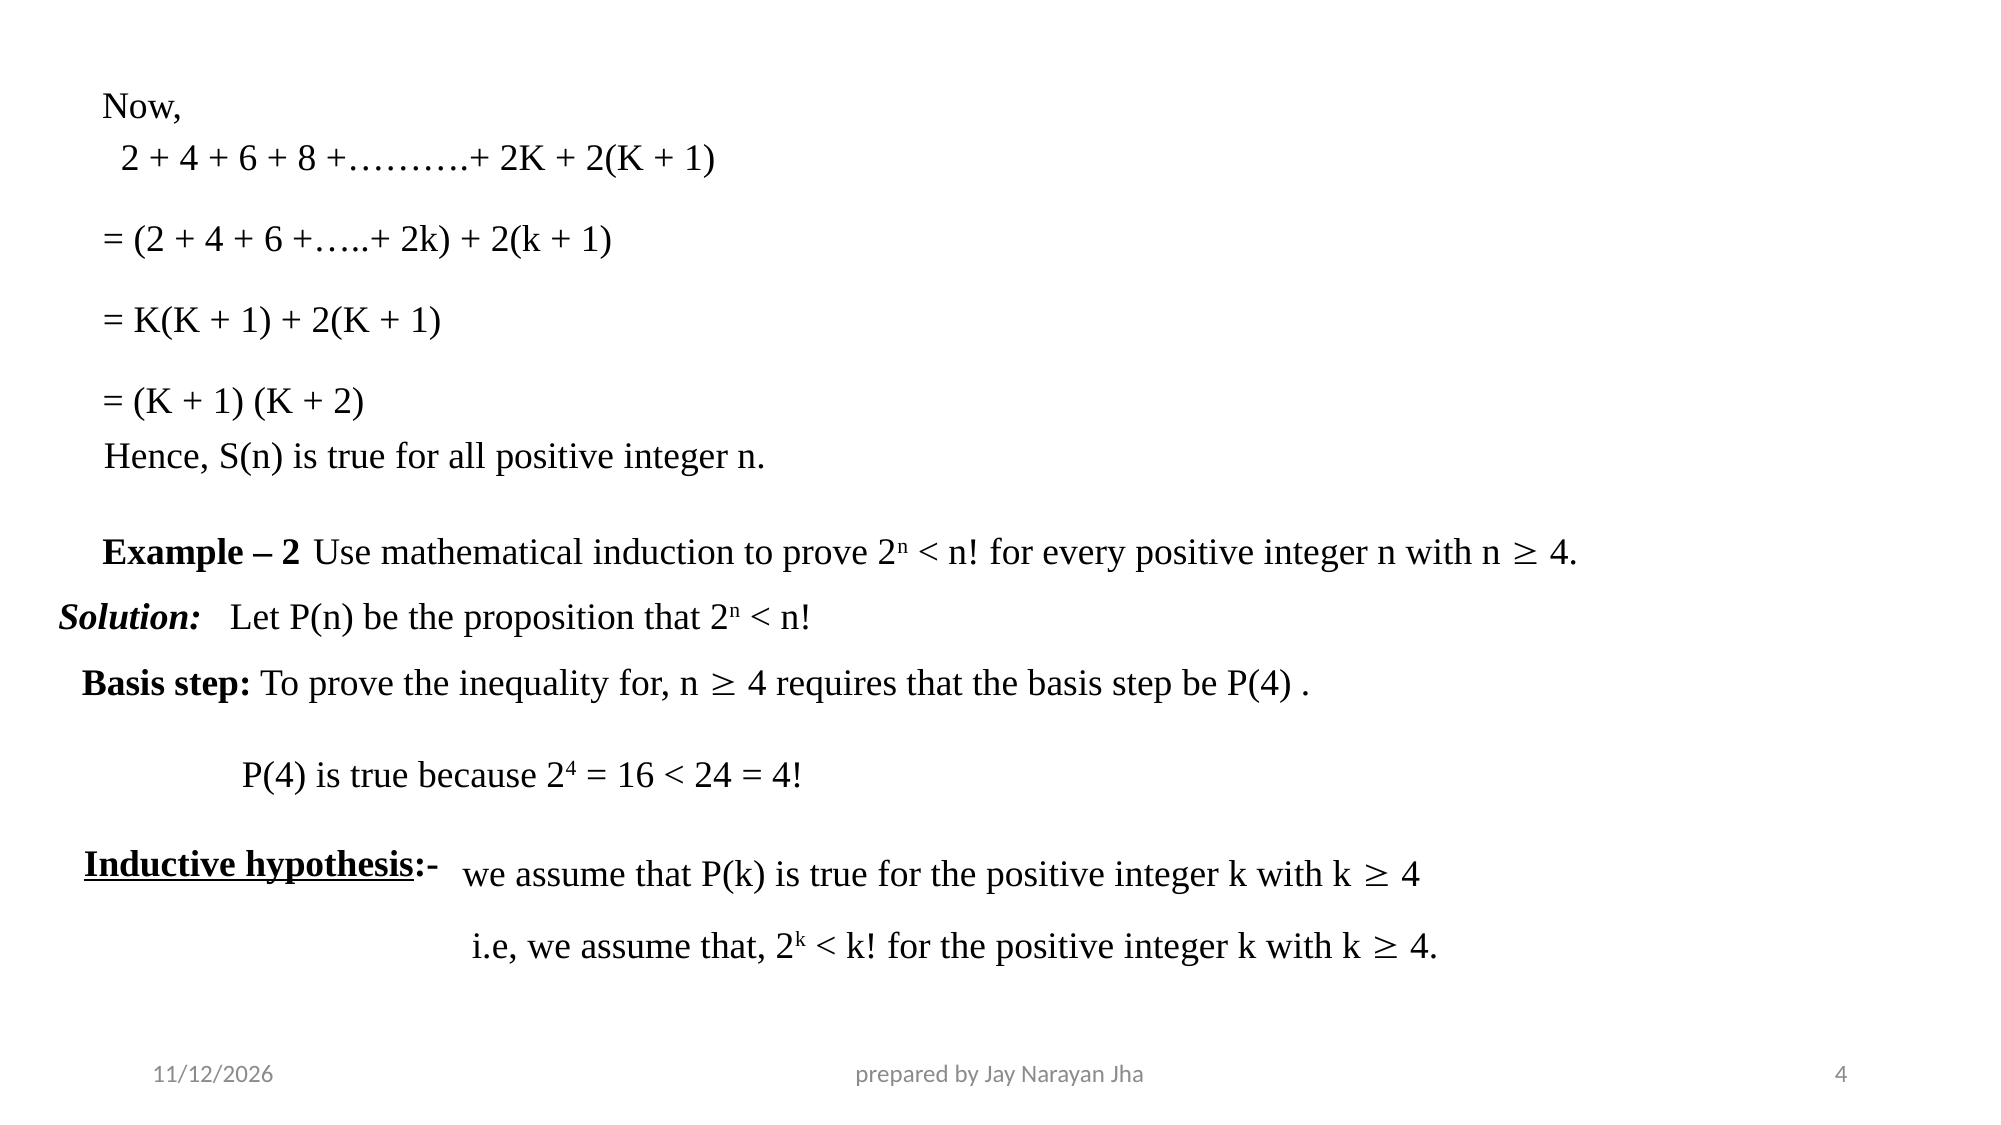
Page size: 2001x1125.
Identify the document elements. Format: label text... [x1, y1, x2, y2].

text_box Hence, S(n) is true for all positive integer n. [89, 432, 782, 484]
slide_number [137, 1042, 588, 1103]
text_box = K(K + 1) + 2(K + 1) [88, 296, 457, 348]
text_box = (K + 1) (K + 2) [87, 377, 380, 429]
text_box Inductive hypothesis:- [69, 831, 447, 892]
text_box 2 + 4 + 6 + 8 +……….+ 2K + 2(K + 1) [106, 134, 741, 186]
footer prepared by Jay Narayan Jha [662, 1042, 1338, 1103]
text_box we assume that P(k) is true for the positive integer k with k  4 i.e, we assume that, 2k < k! for the positive integer k with k  4. [447, 831, 1798, 973]
text_box Let P(n) be the proposition that 2n < n! [215, 574, 916, 640]
text_box Basis step: To prove the inequality for, n  4 requires that the basis step be P(4) . [67, 640, 1925, 711]
text_box P(4) is true because 24 = 16 < 24 = 4! [227, 732, 907, 802]
slide_number 4 [1412, 1042, 1863, 1103]
text_box Example – 2 Use mathematical induction to prove 2n < n! for every positive integer n with n  4. [87, 494, 1631, 583]
text_box Solution: [43, 574, 215, 644]
text_box = (2 + 4 + 6 +…..+ 2k) + 2(k + 1) [88, 215, 628, 267]
text_box Now, [87, 73, 198, 134]
